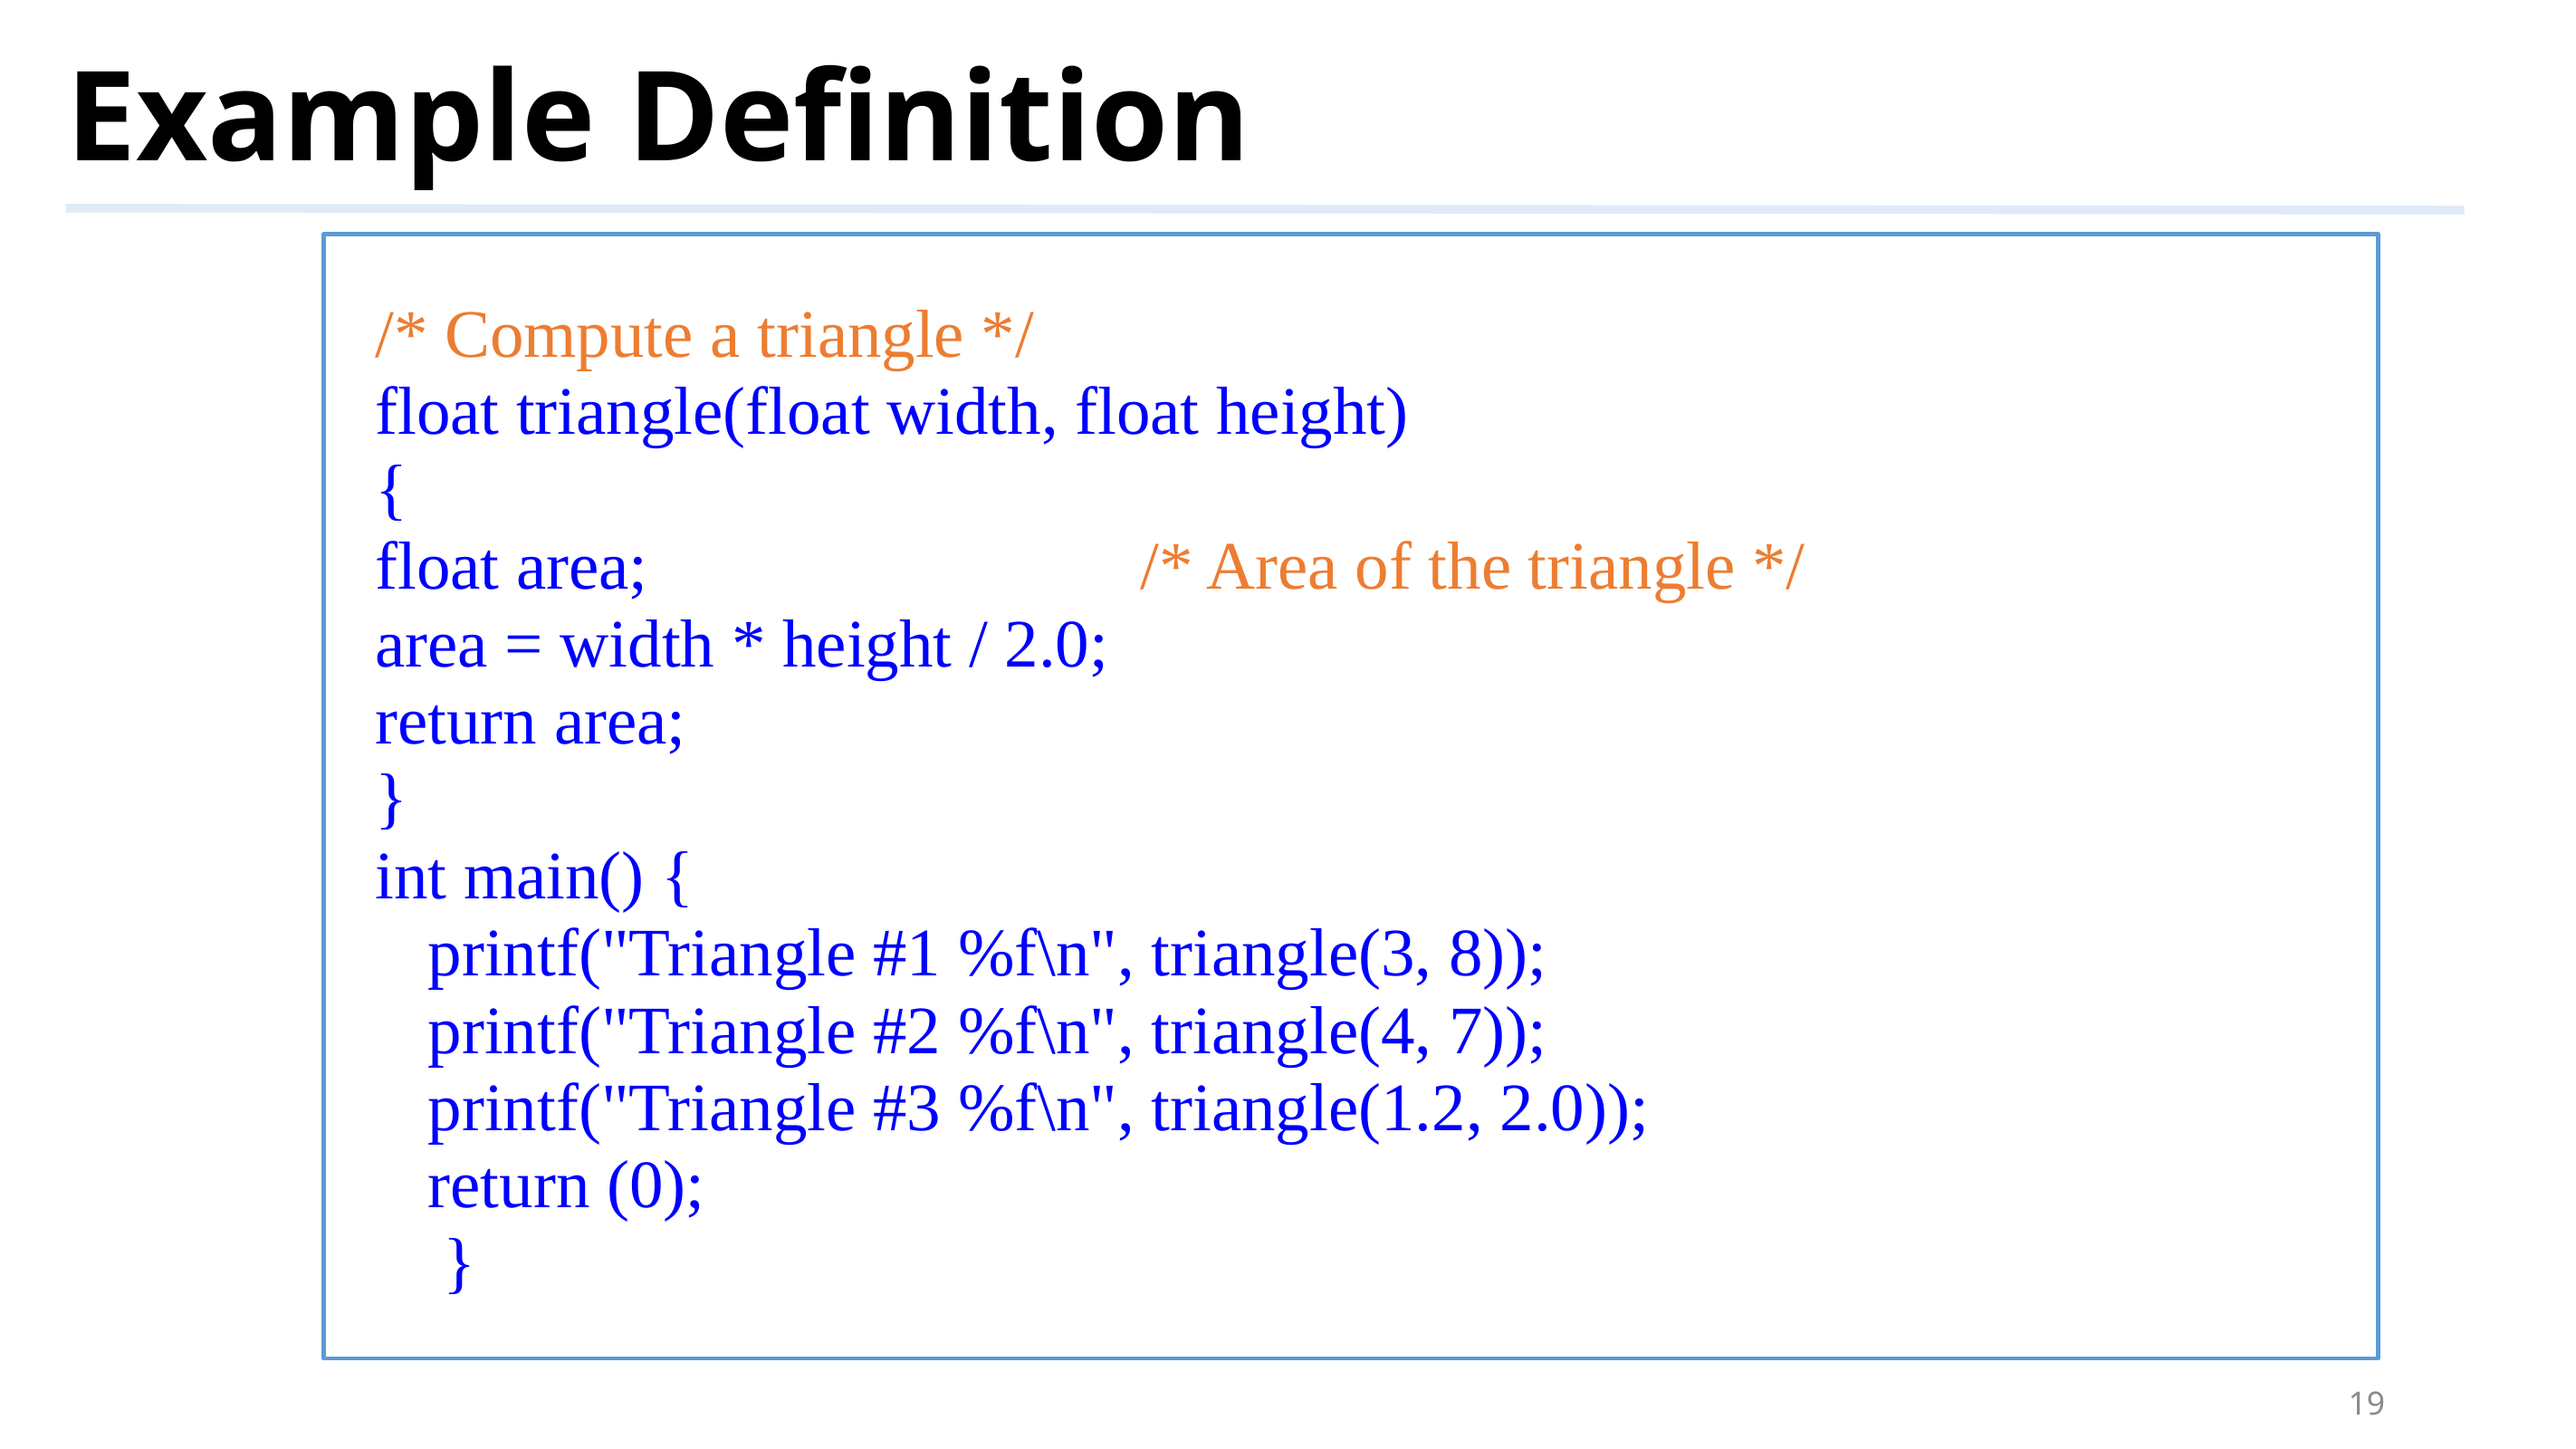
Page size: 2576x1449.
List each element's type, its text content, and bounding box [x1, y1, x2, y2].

list /* Compute a triangle */ float triangle(float width, float height) { float area; /* Area of the triangle */ area = width * height / 2.0; return area; } int main() { printf("Triangle #1 %f\n", triangle(3, 8)); printf("Triangle #2 %f\n", triangle(4, 7)); printf("Triangle #3 %f\n", triangle(1.2, 2.0)); return (0); } [323, 234, 2379, 1358]
title Example Definition [53, 7, 2576, 235]
slide_number 19 [1818, 1342, 2399, 1421]
